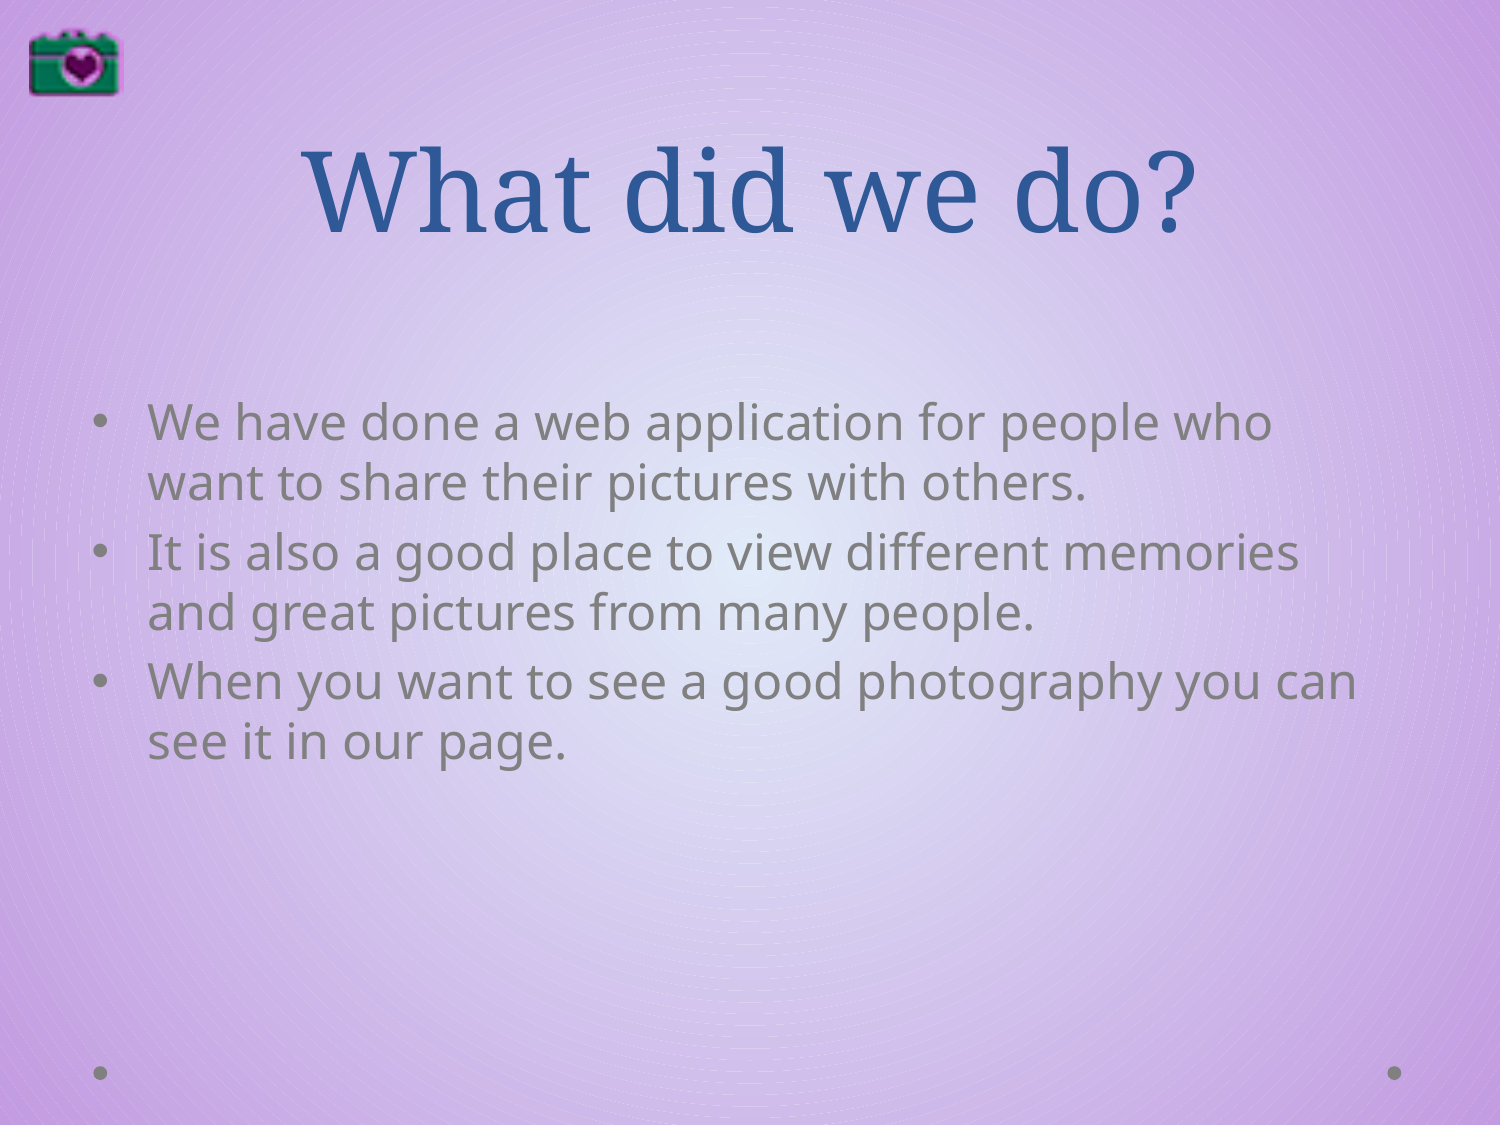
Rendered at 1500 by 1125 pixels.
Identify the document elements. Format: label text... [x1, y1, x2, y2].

title What did we do? [75, 0, 1425, 263]
list We have done a web application for people who want to share their pictures with others. It is also a good place to view different memories and great pictures from many people. When you want to see a good photography you can see it in our page. [76, 382, 1412, 1012]
picture [29, 18, 124, 114]
